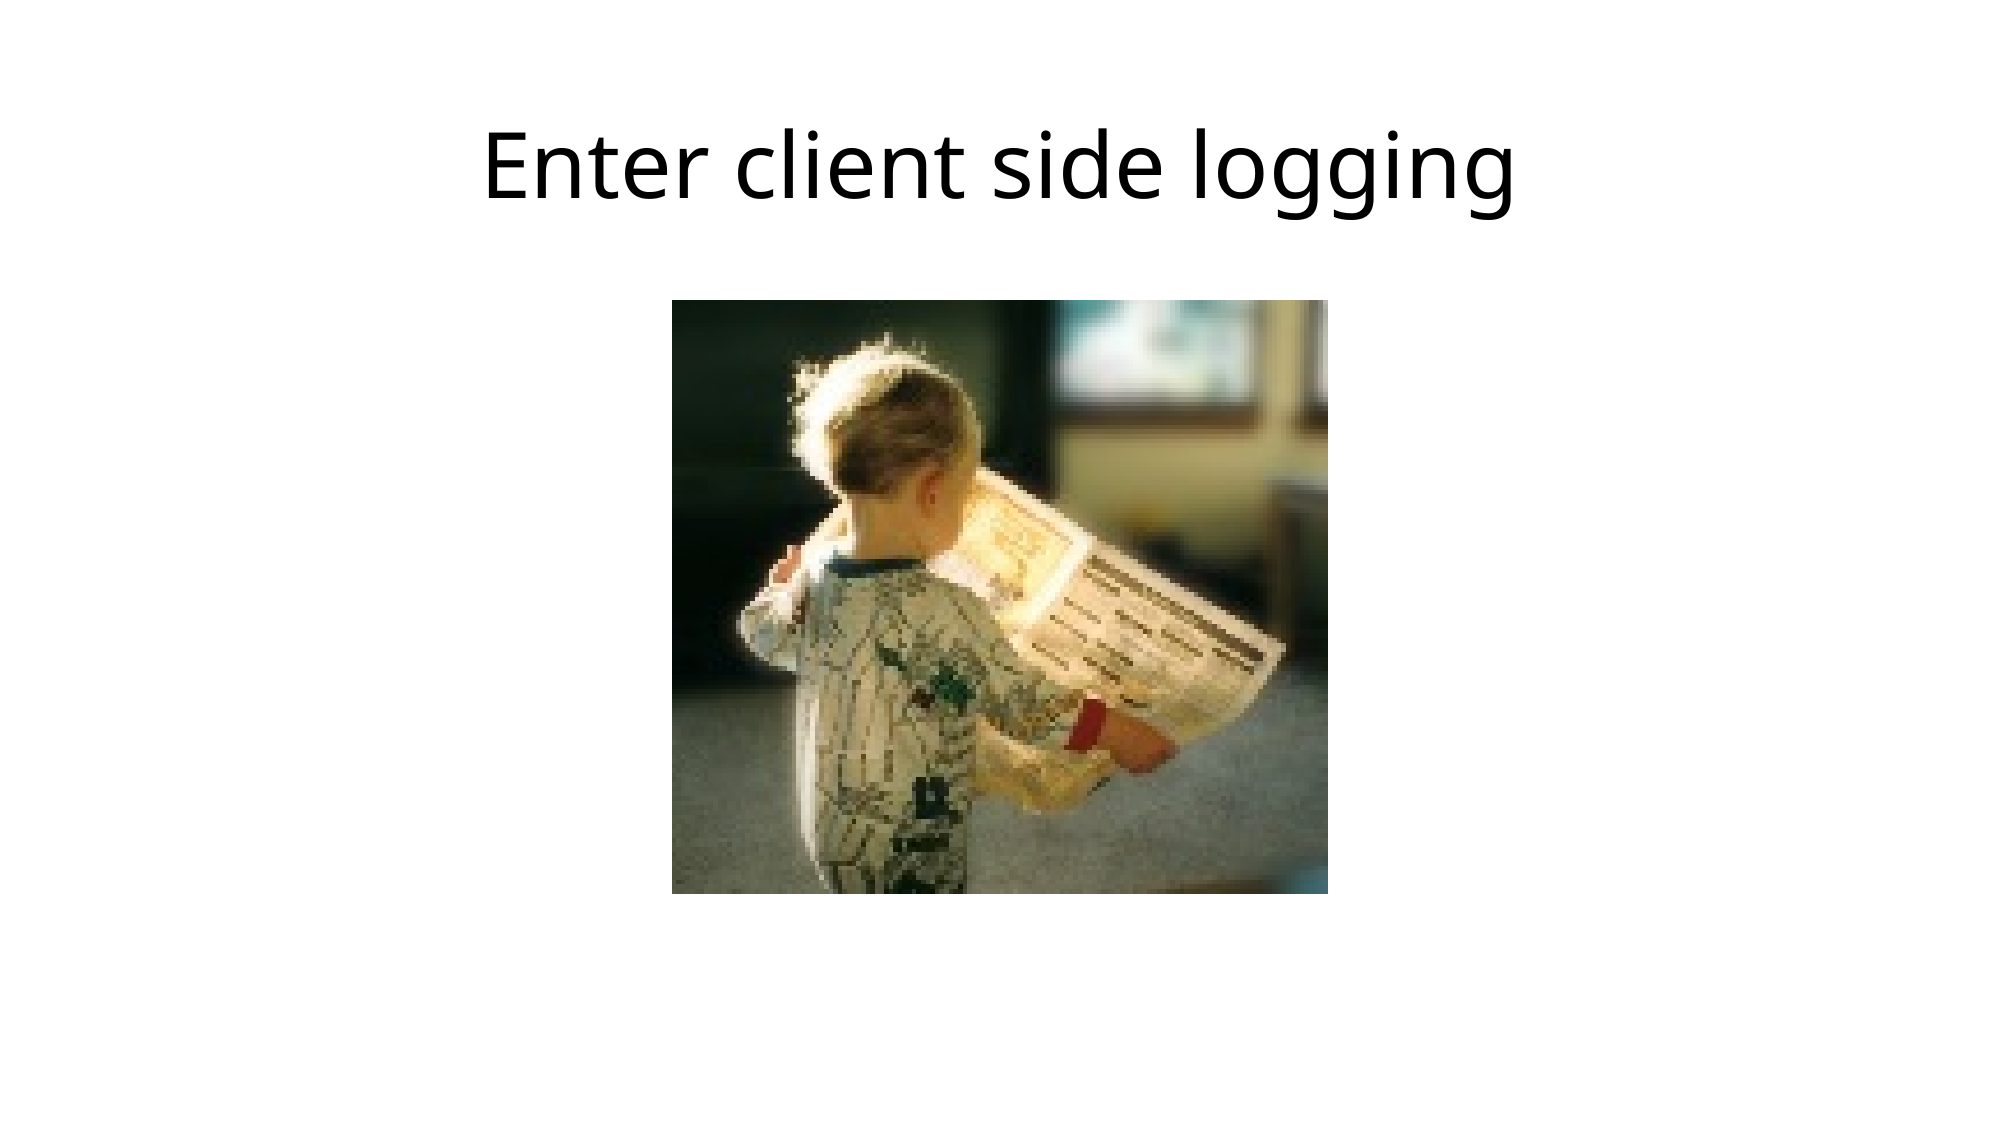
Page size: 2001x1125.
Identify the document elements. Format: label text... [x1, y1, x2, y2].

title Enter client side logging [137, 59, 1863, 278]
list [672, 300, 1328, 894]
